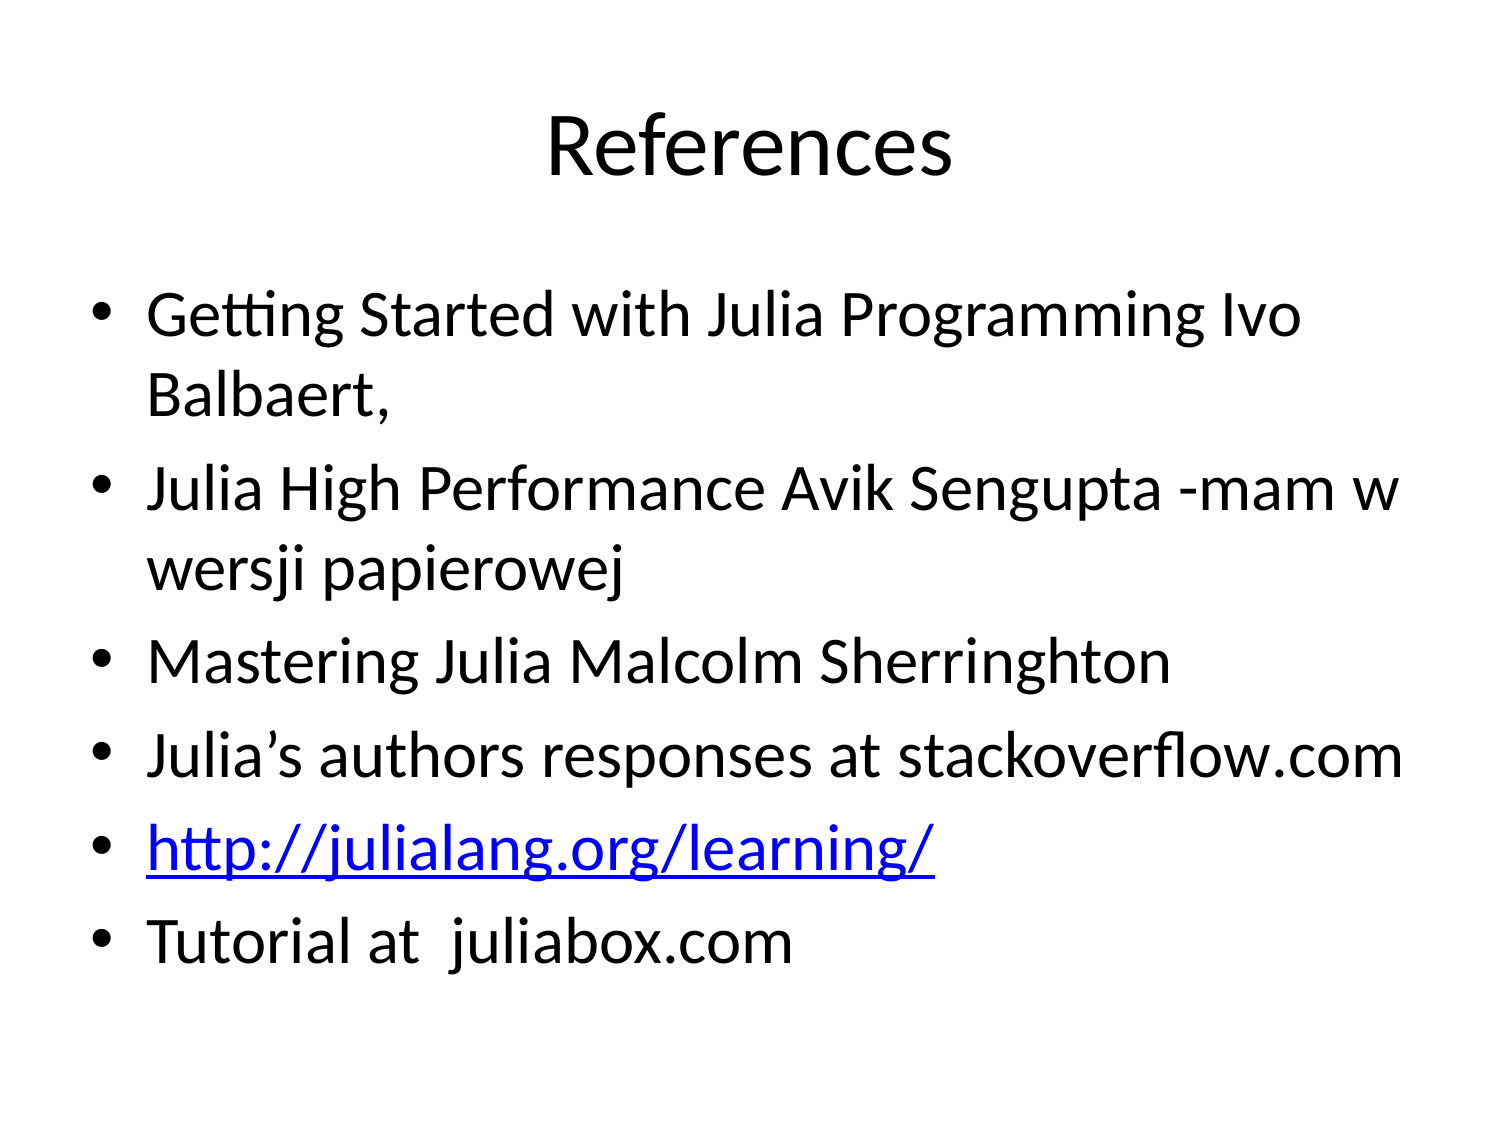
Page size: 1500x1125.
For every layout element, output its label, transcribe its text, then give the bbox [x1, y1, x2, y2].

list Getting Started with Julia Programming Ivo Balbaert, Julia High Performance Avik Sengupta -mam w wersji papierowej Mastering Julia Malcolm Sherringhton Julia’s authors responses at stackoverflow.com http://julialang.org/learning/ Tutorial at juliabox.com [75, 262, 1425, 1005]
title References [75, 45, 1425, 233]
